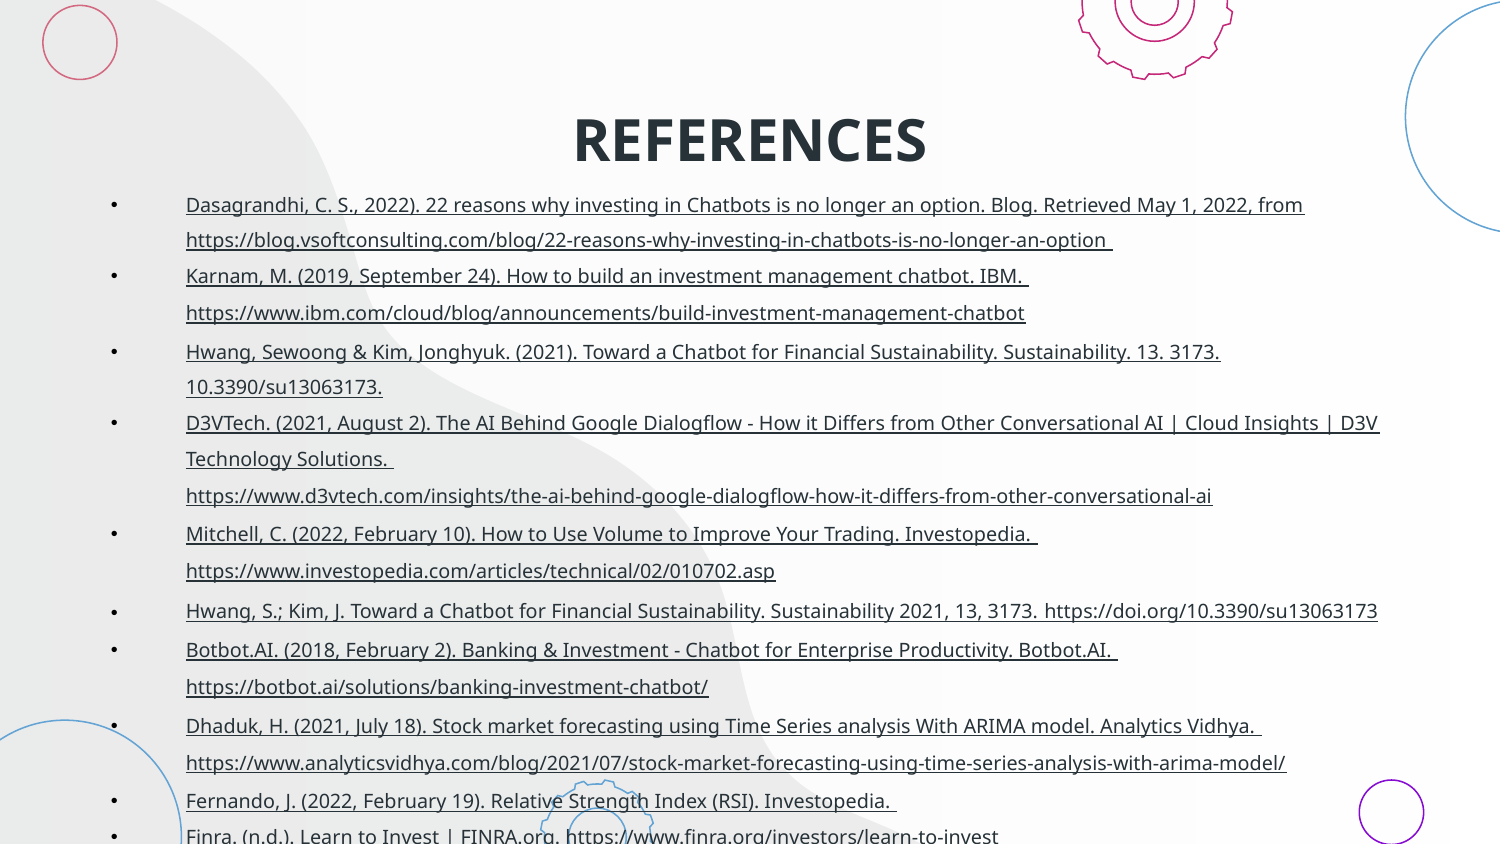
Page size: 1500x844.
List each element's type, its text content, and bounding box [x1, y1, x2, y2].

text_box Dasagrandhi, C. S., 2022). 22 reasons why investing in Chatbots is no longer an option. Blog. Retrieved May 1, 2022, from https://blog.vsoftconsulting.com/blog/22-reasons-why-investing-in-chatbots-is-no-longer-an-option Karnam, M. (2019, September 24). How to build an investment management chatbot. IBM. https://www.ibm.com/cloud/blog/announcements/build-investment-management-chatbot Hwang, Sewoong & Kim, Jonghyuk. (2021). Toward a Chatbot for Financial Sustainability. Sustainability. 13. 3173. 10.3390/su13063173. D3VTech. (2021, August 2). The AI Behind Google Dialogflow - How it Differs from Other Conversational AI | Cloud Insights | D3V Technology Solutions. https://www.d3vtech.com/insights/the-ai-behind-google-dialogflow-how-it-differs-from-other-conversational-ai Mitchell, C. (2022, February 10). How to Use Volume to Improve Your Trading. Investopedia. https://www.investopedia.com/articles/technical/02/010702.asp Hwang, S.; Kim, J. Toward a Chatbot for Financial Sustainability. Sustainability 2021, 13, 3173. https://doi.org/10.3390/su13063173 Botbot.AI. (2018, February 2). Banking & Investment - Chatbot for Enterprise Productivity. Botbot.AI. https://botbot.ai/solutions/banking-investment-chatbot/ Dhaduk, H. (2021, July 18). Stock market forecasting using Time Series analysis With ARIMA model. Analytics Vidhya. https://www.analyticsvidhya.com/blog/2021/07/stock-market-forecasting-using-time-series-analysis-with-arima-model/ Fernando, J. (2022, February 19). Relative Strength Index (RSI). Investopedia. Finra. (n.d.). Learn to Invest | FINRA.org. https://www.finra.org/investors/learn-to-invest [95, 165, 1404, 800]
text_box [730, 396, 769, 447]
title REFERENCES [116, 107, 1383, 165]
